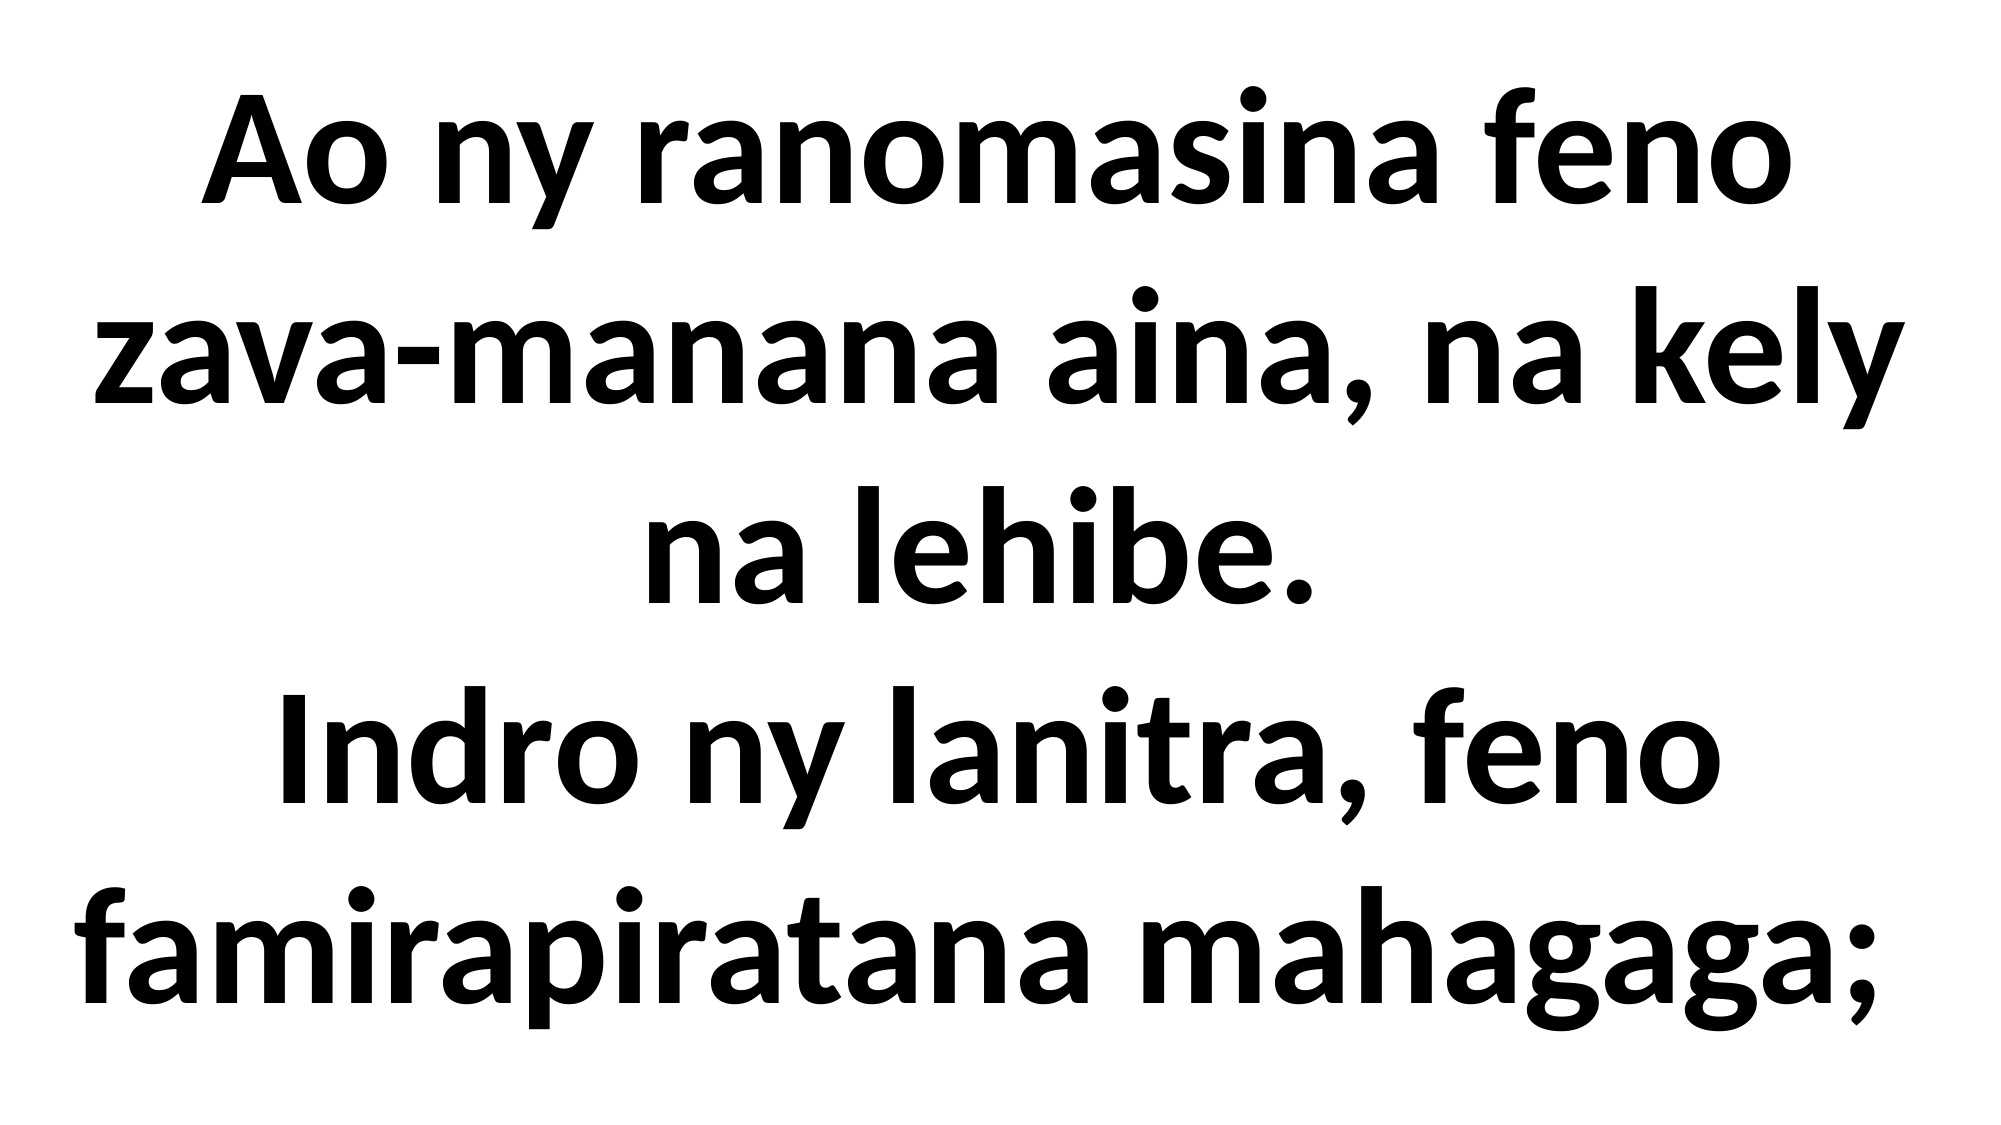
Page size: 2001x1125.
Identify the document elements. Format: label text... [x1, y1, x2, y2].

text_box Ao ny ranomasina feno zava-manana aina, na kely na lehibe. Indro ny lanitra, feno famirapiratana mahagaga; [0, 29, 2000, 1045]
